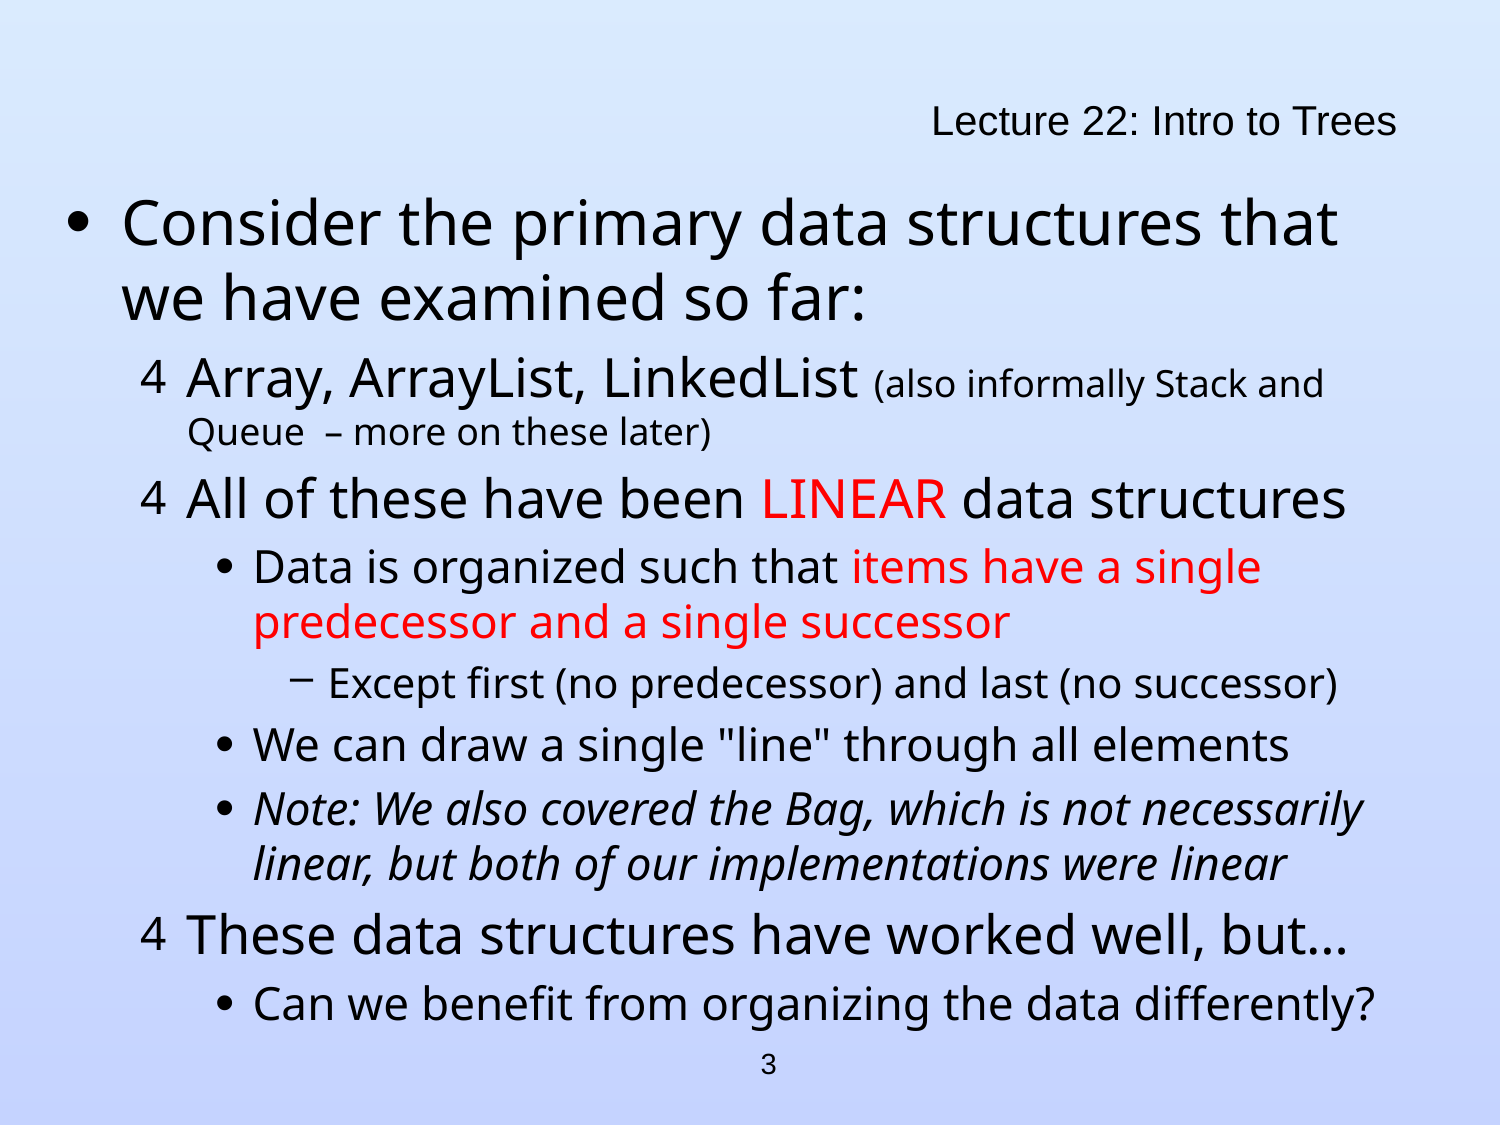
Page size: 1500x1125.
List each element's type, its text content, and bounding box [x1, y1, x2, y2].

title Lecture 22: Intro to Trees [87, 99, 1413, 150]
list Consider the primary data structures that we have examined so far: Array, ArrayList, LinkedList (also informally Stack and Queue – more on these later) All of these have been LINEAR data structures Data is organized such that items have a single predecessor and a single successor Except first (no predecessor) and last (no successor) We can draw a single "line" through all elements Note: We also covered the Bag, which is not necessarily linear, but both of our implementations were linear These data structures have worked well, but… Can we benefit from organizing the data differently? [50, 174, 1425, 1025]
slide_number 3 [612, 1025, 926, 1101]
